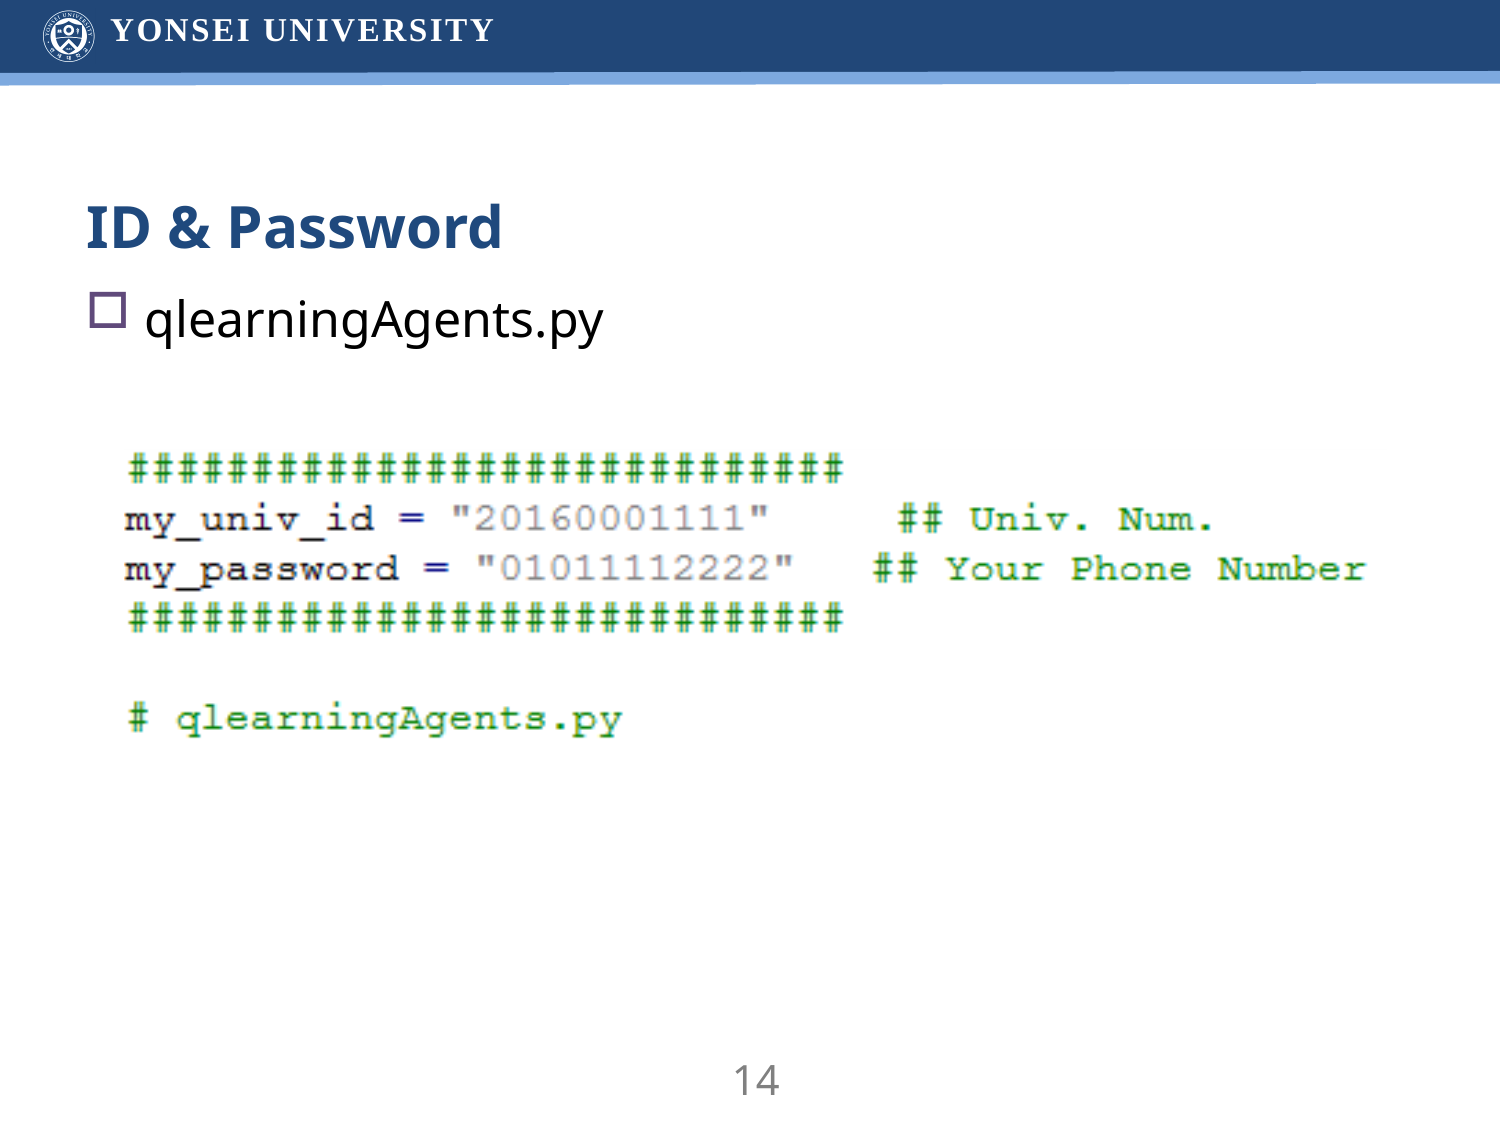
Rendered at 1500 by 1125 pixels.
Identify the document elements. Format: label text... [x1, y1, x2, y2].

list qlearningAgents.py [70, 279, 1459, 1038]
picture [124, 447, 1388, 752]
title ID & Password [71, 154, 1458, 269]
slide_number 14 [690, 1066, 821, 1098]
picture [42, 8, 96, 64]
